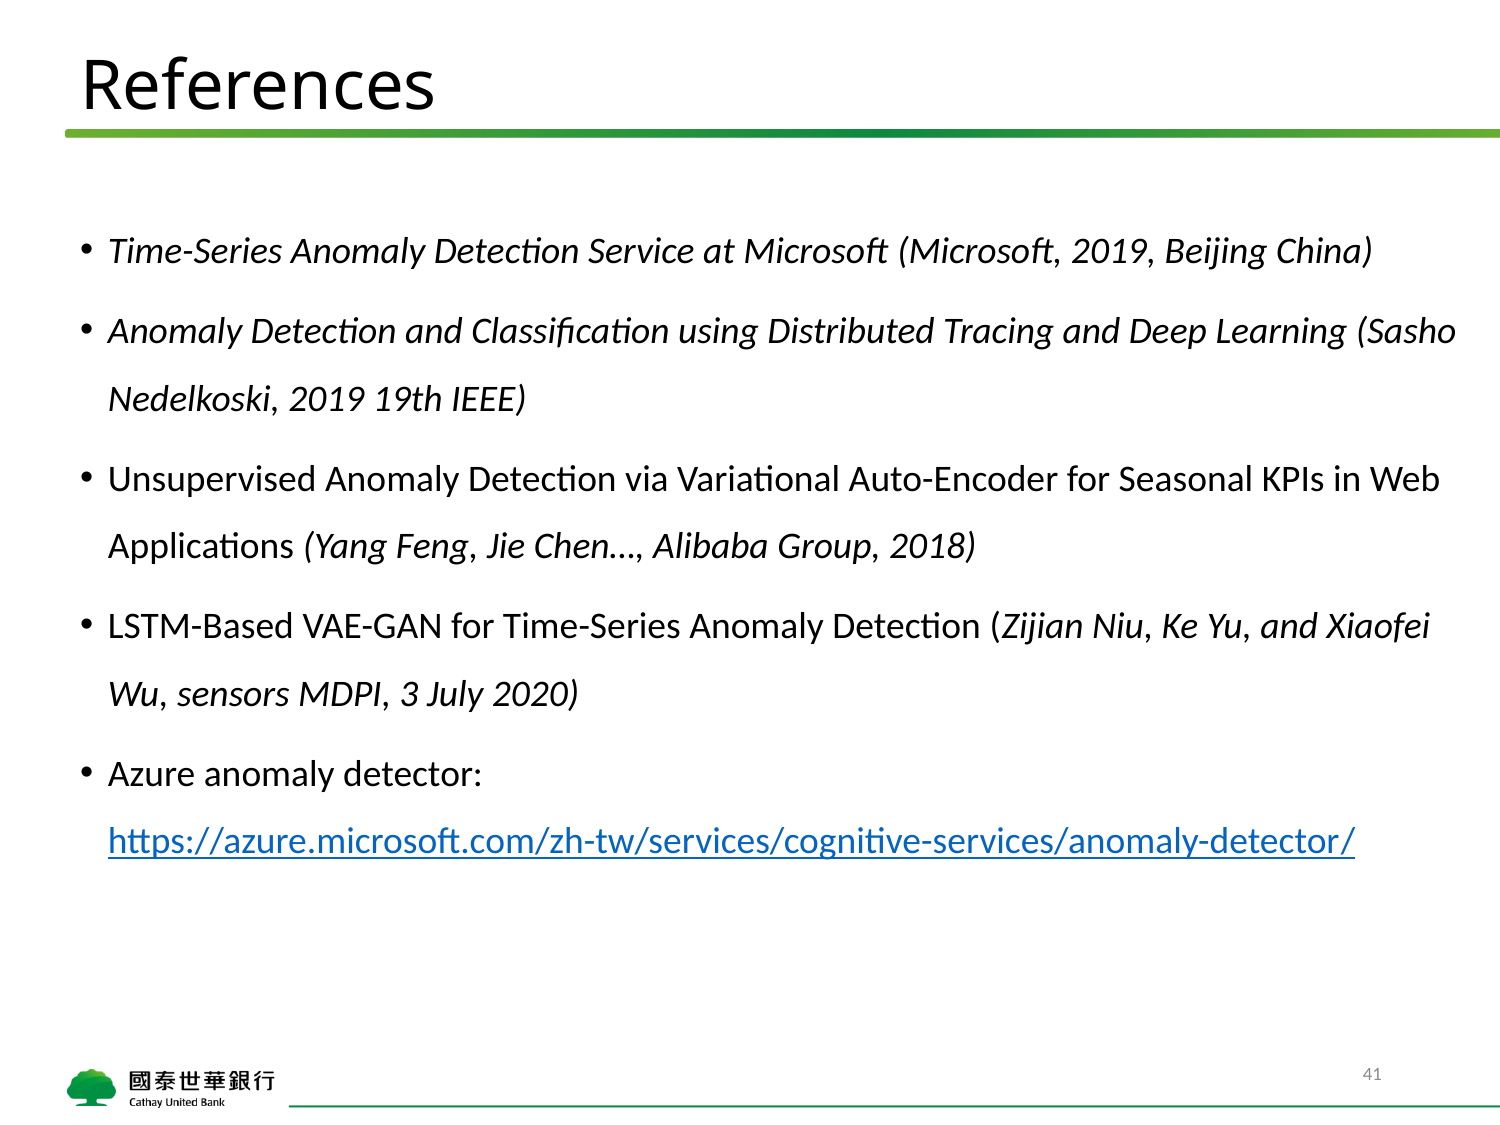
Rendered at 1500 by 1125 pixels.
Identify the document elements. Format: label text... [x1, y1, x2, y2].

picture [67, 1069, 1500, 1108]
list Time-Series Anomaly Detection Service at Microsoft (Microsoft, 2019, Beijing China) Anomaly Detection and Classification using Distributed Tracing and Deep Learning (Sasho Nedelkoski, 2019 19th IEEE) Unsupervised Anomaly Detection via Variational Auto-Encoder for Seasonal KPIs in Web Applications (Yang Feng, Jie Chen…, Alibaba Group, 2018) LSTM-Based VAE-GAN for Time-Series Anomaly Detection (Zijian Niu, Ke Yu, and Xiaofei Wu, sensors MDPI, 3 July 2020) Azure anomaly detector: https://azure.microsoft.com/zh-tw/services/cognitive-services/anomaly-detector/ [64, 196, 1500, 1005]
title References [64, 0, 1359, 196]
picture [1359, 129, 1500, 138]
slide_number 41 [1059, 1042, 1397, 1103]
